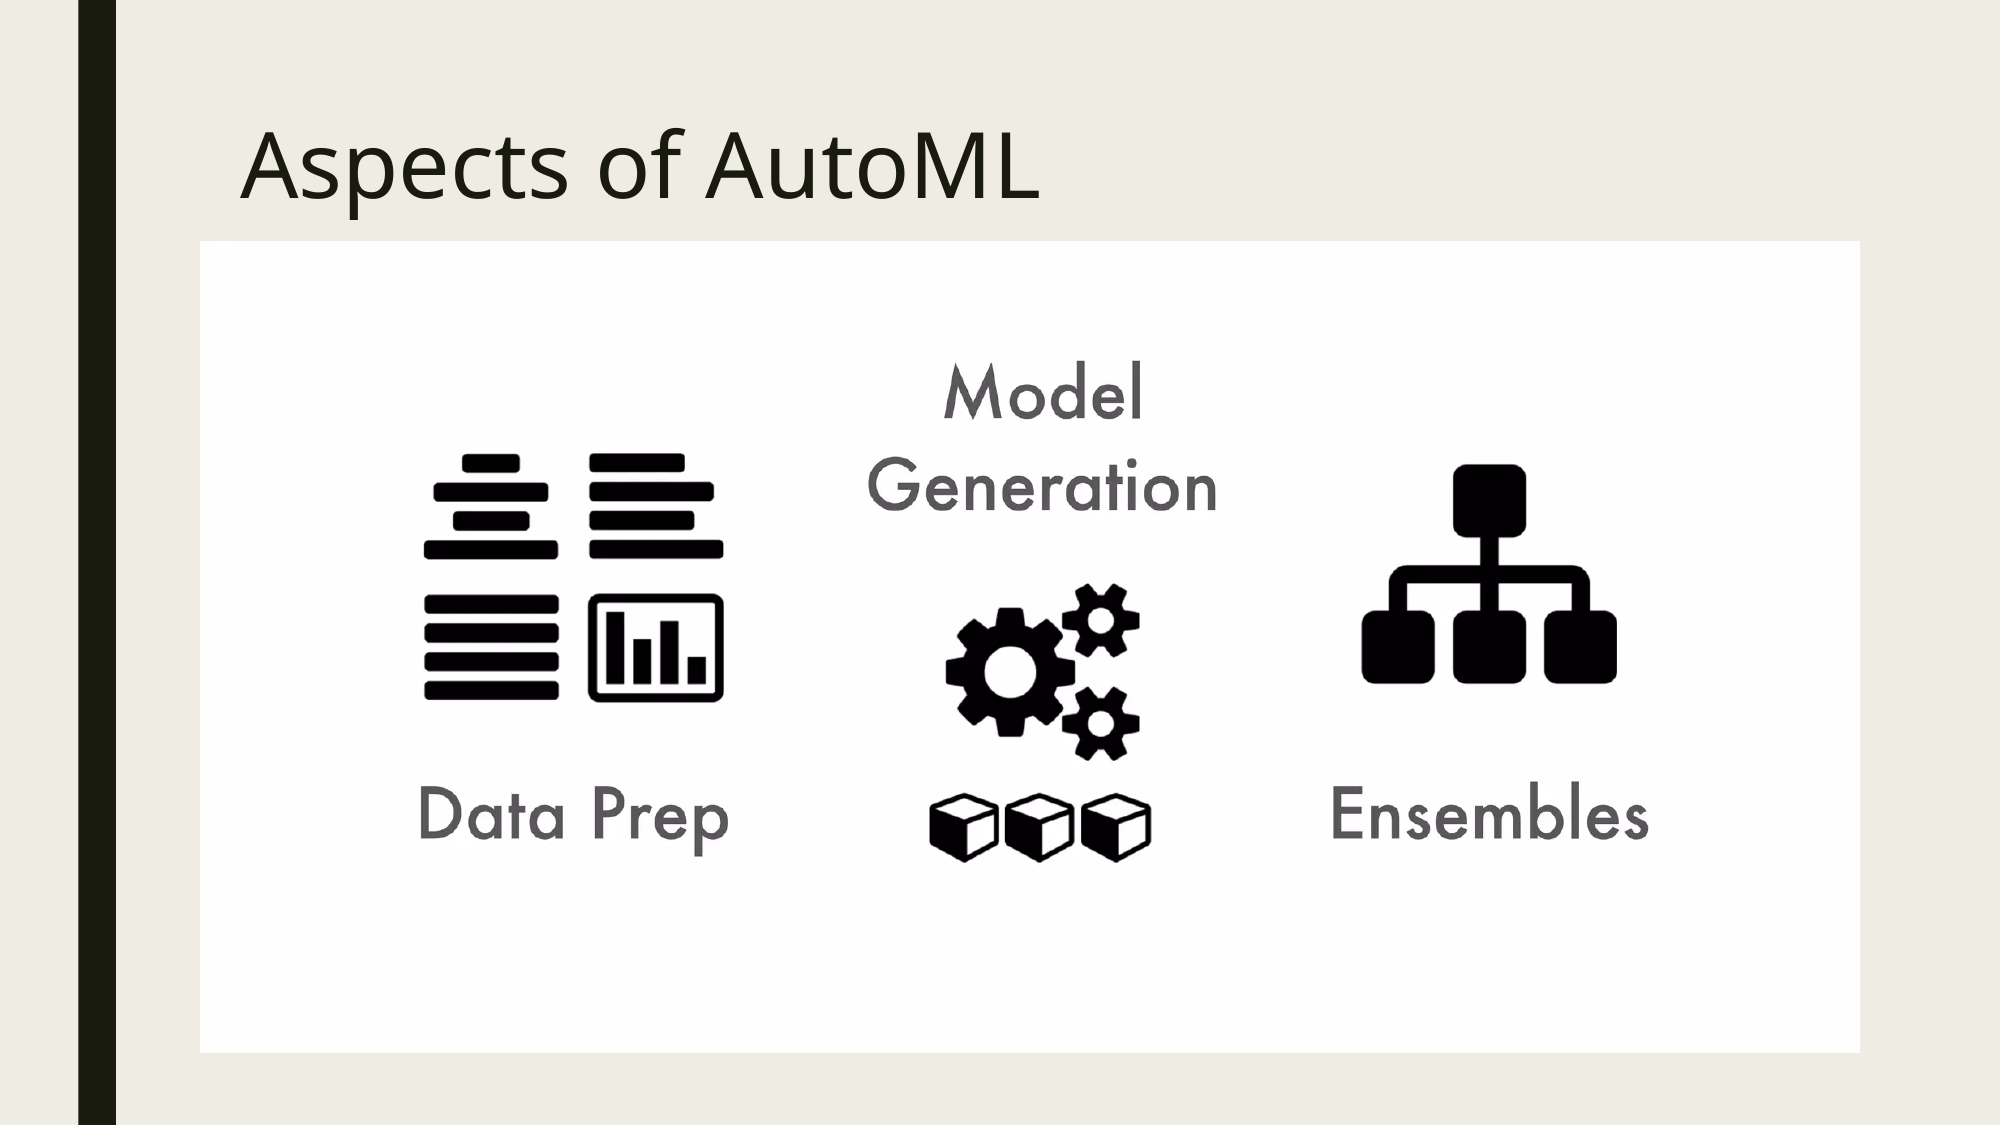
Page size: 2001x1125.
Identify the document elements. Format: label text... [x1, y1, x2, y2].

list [199, 241, 1861, 1053]
title Aspects of AutoML [225, 112, 1800, 241]
